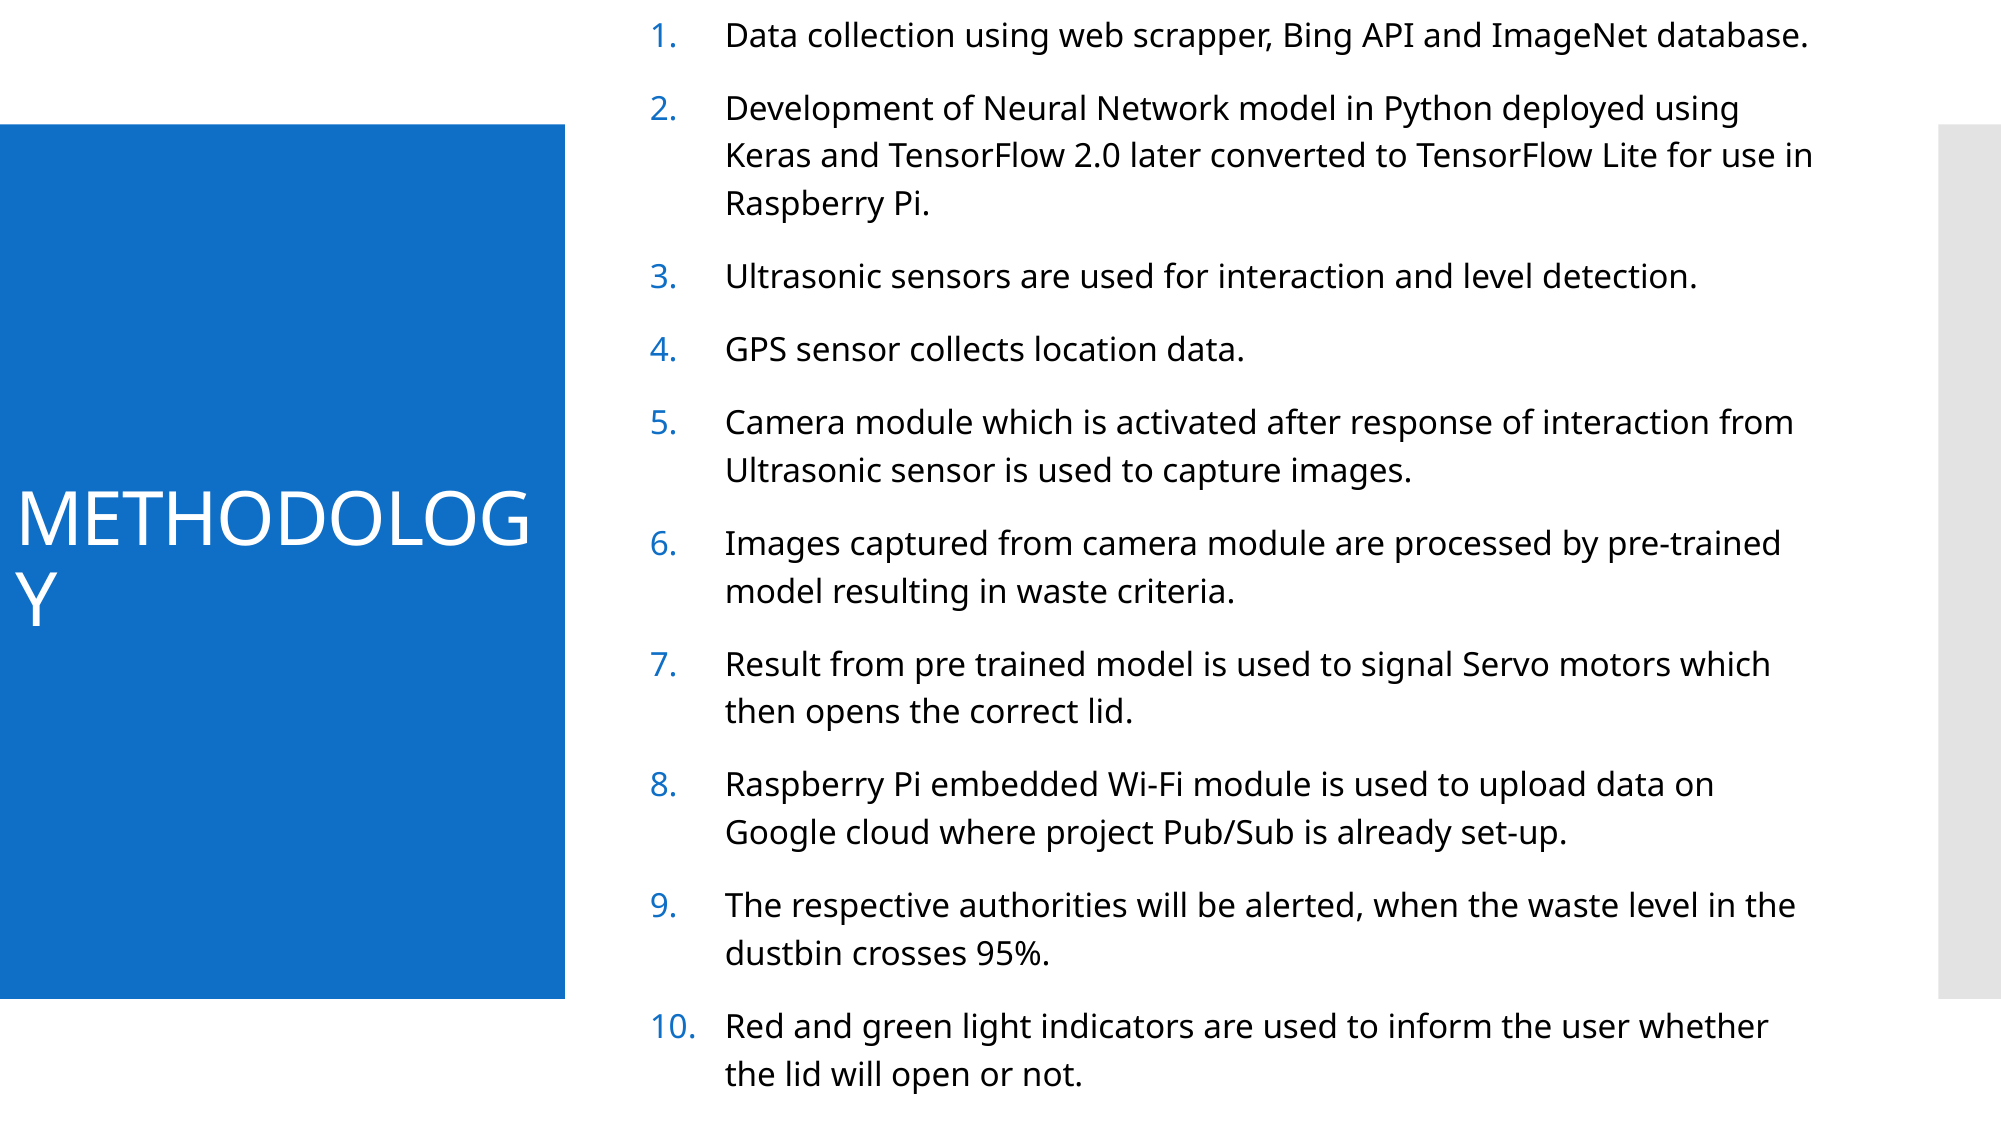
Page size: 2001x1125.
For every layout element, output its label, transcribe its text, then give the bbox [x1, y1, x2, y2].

title METHODOLOGY [0, 184, 574, 940]
list Data collection using web scrapper, Bing API and ImageNet database. Development of Neural Network model in Python deployed using Keras and TensorFlow 2.0 later converted to TensorFlow Lite for use in Raspberry Pi. Ultrasonic sensors are used for interaction and level detection. GPS sensor collects location data. Camera module which is activated after response of interaction from Ultrasonic sensor is used to capture images. Images captured from camera module are processed by pre-trained model resulting in waste criteria. Result from pre trained model is used to signal Servo motors which then opens the correct lid. Raspberry Pi embedded Wi-Fi module is used to upload data on Google cloud where project Pub/Sub is already set-up. The respective authorities will be alerted, when the waste level in the dustbin crosses 95%. Red and green light indicators are used to inform the user whether the lid will open or not. [634, 214, 1835, 1103]
